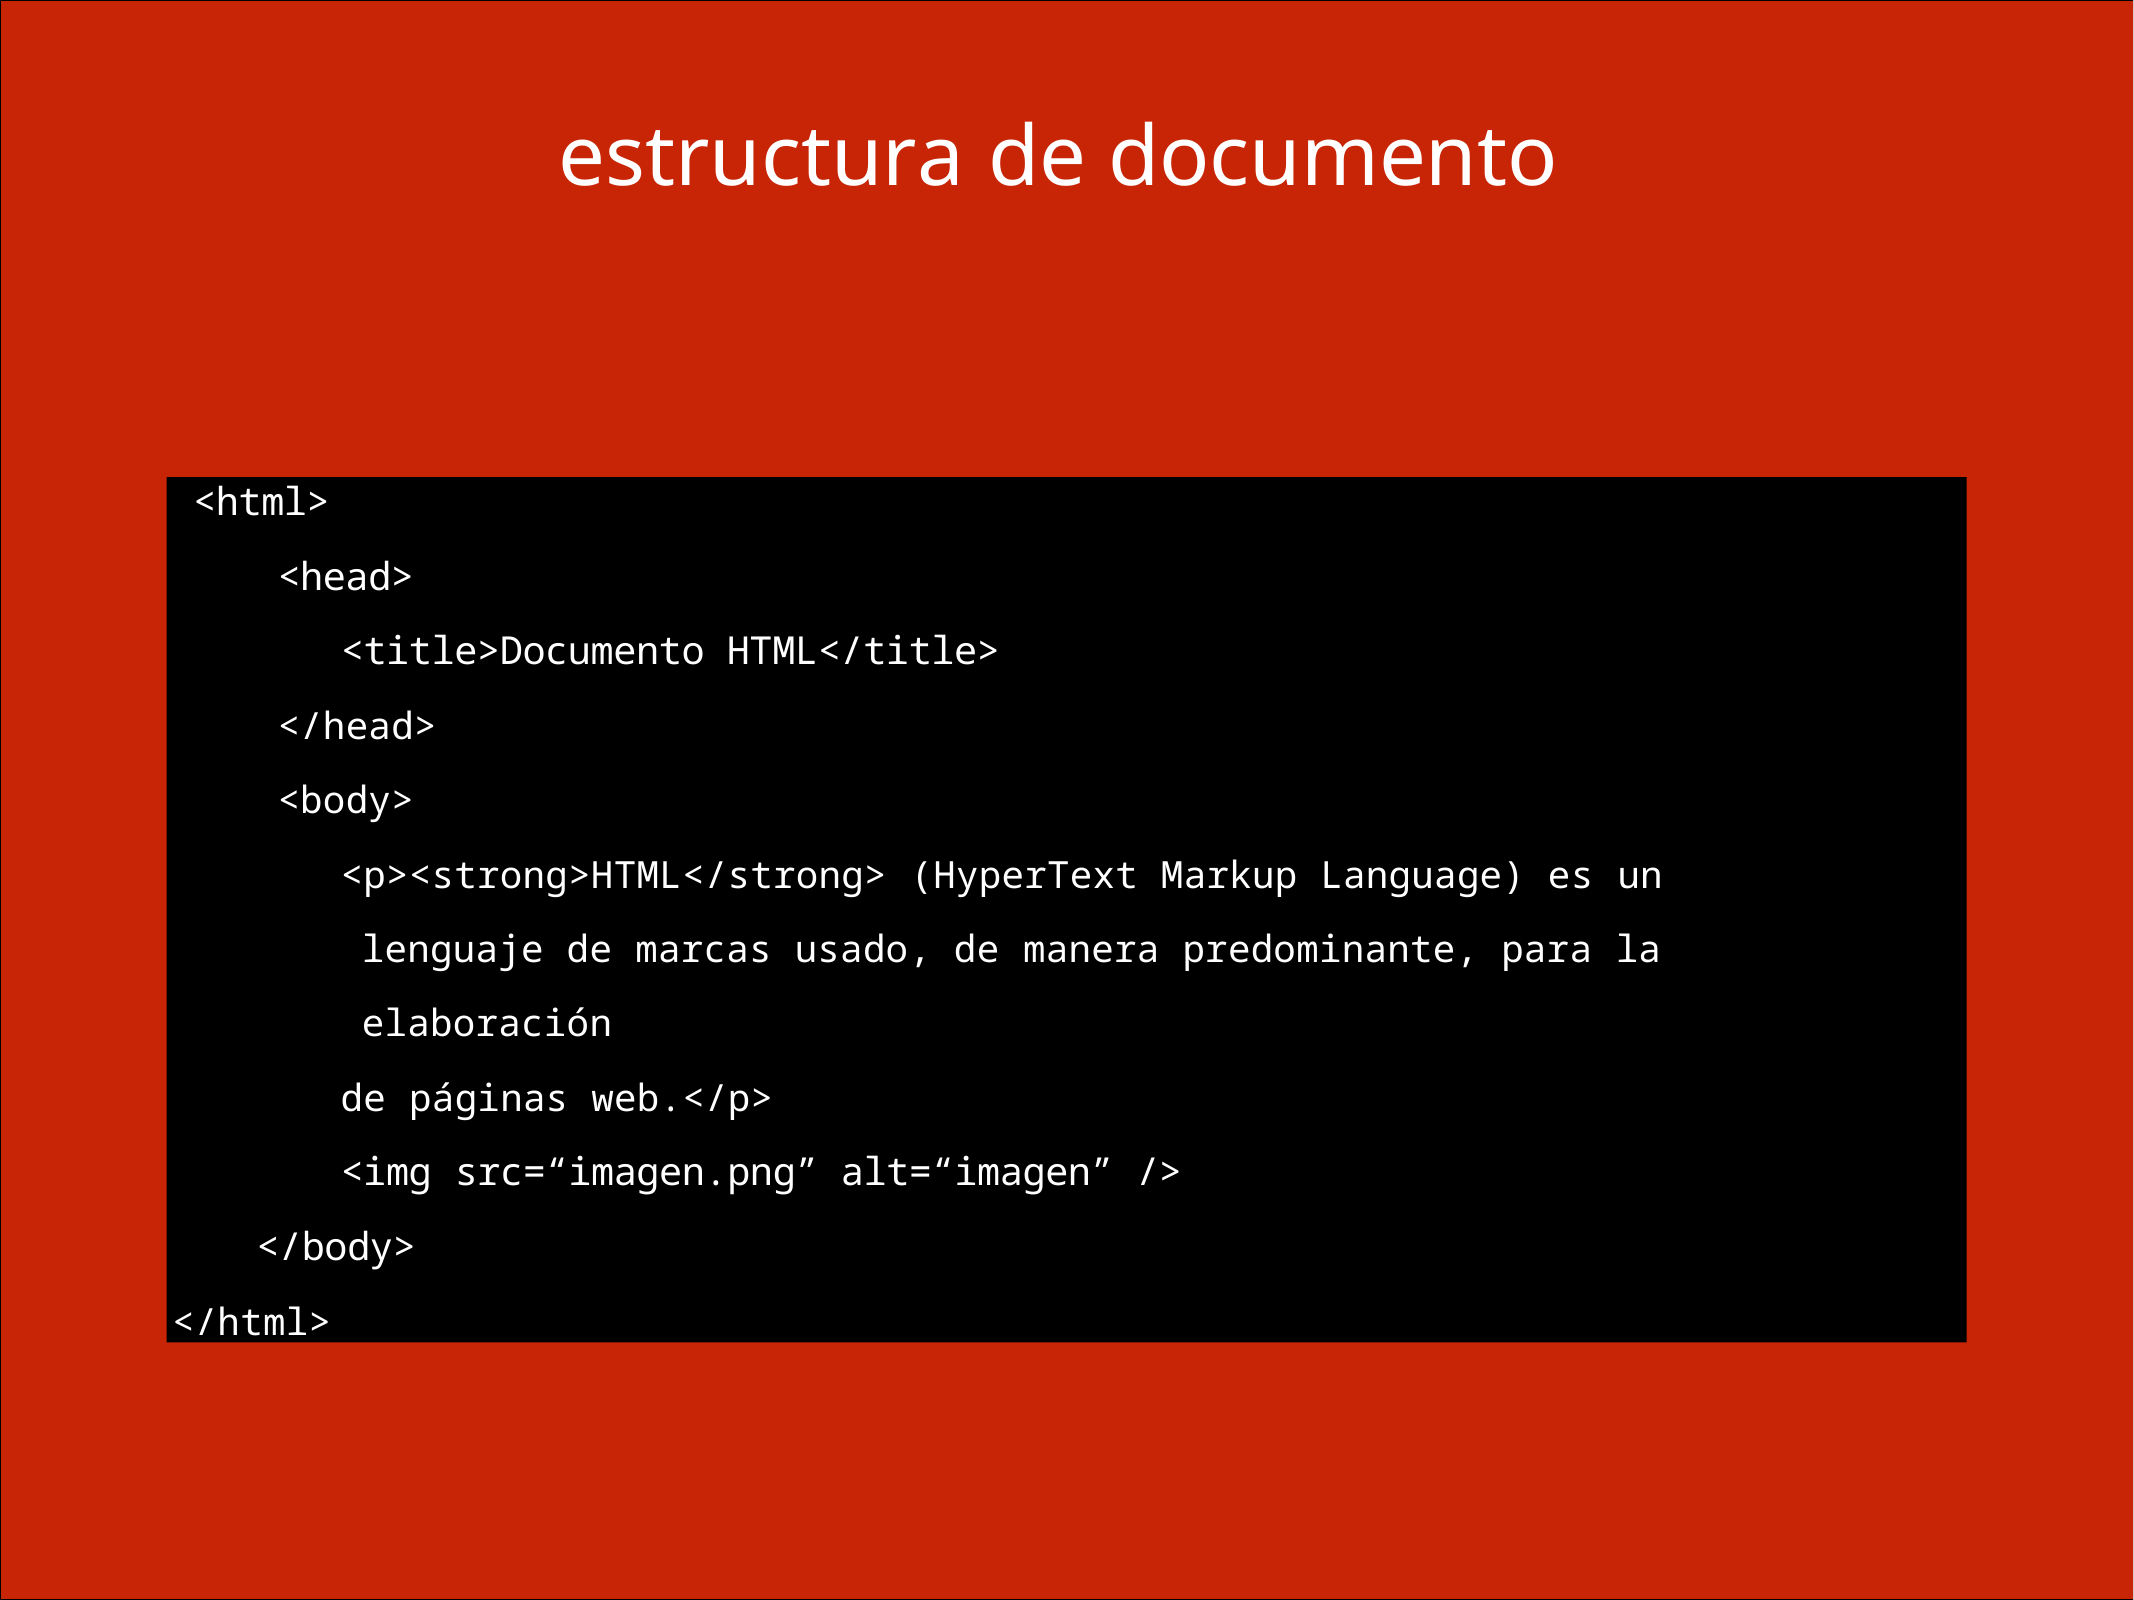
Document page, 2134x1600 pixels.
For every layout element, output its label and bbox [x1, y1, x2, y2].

text_box [0, 0, 2134, 1600]
